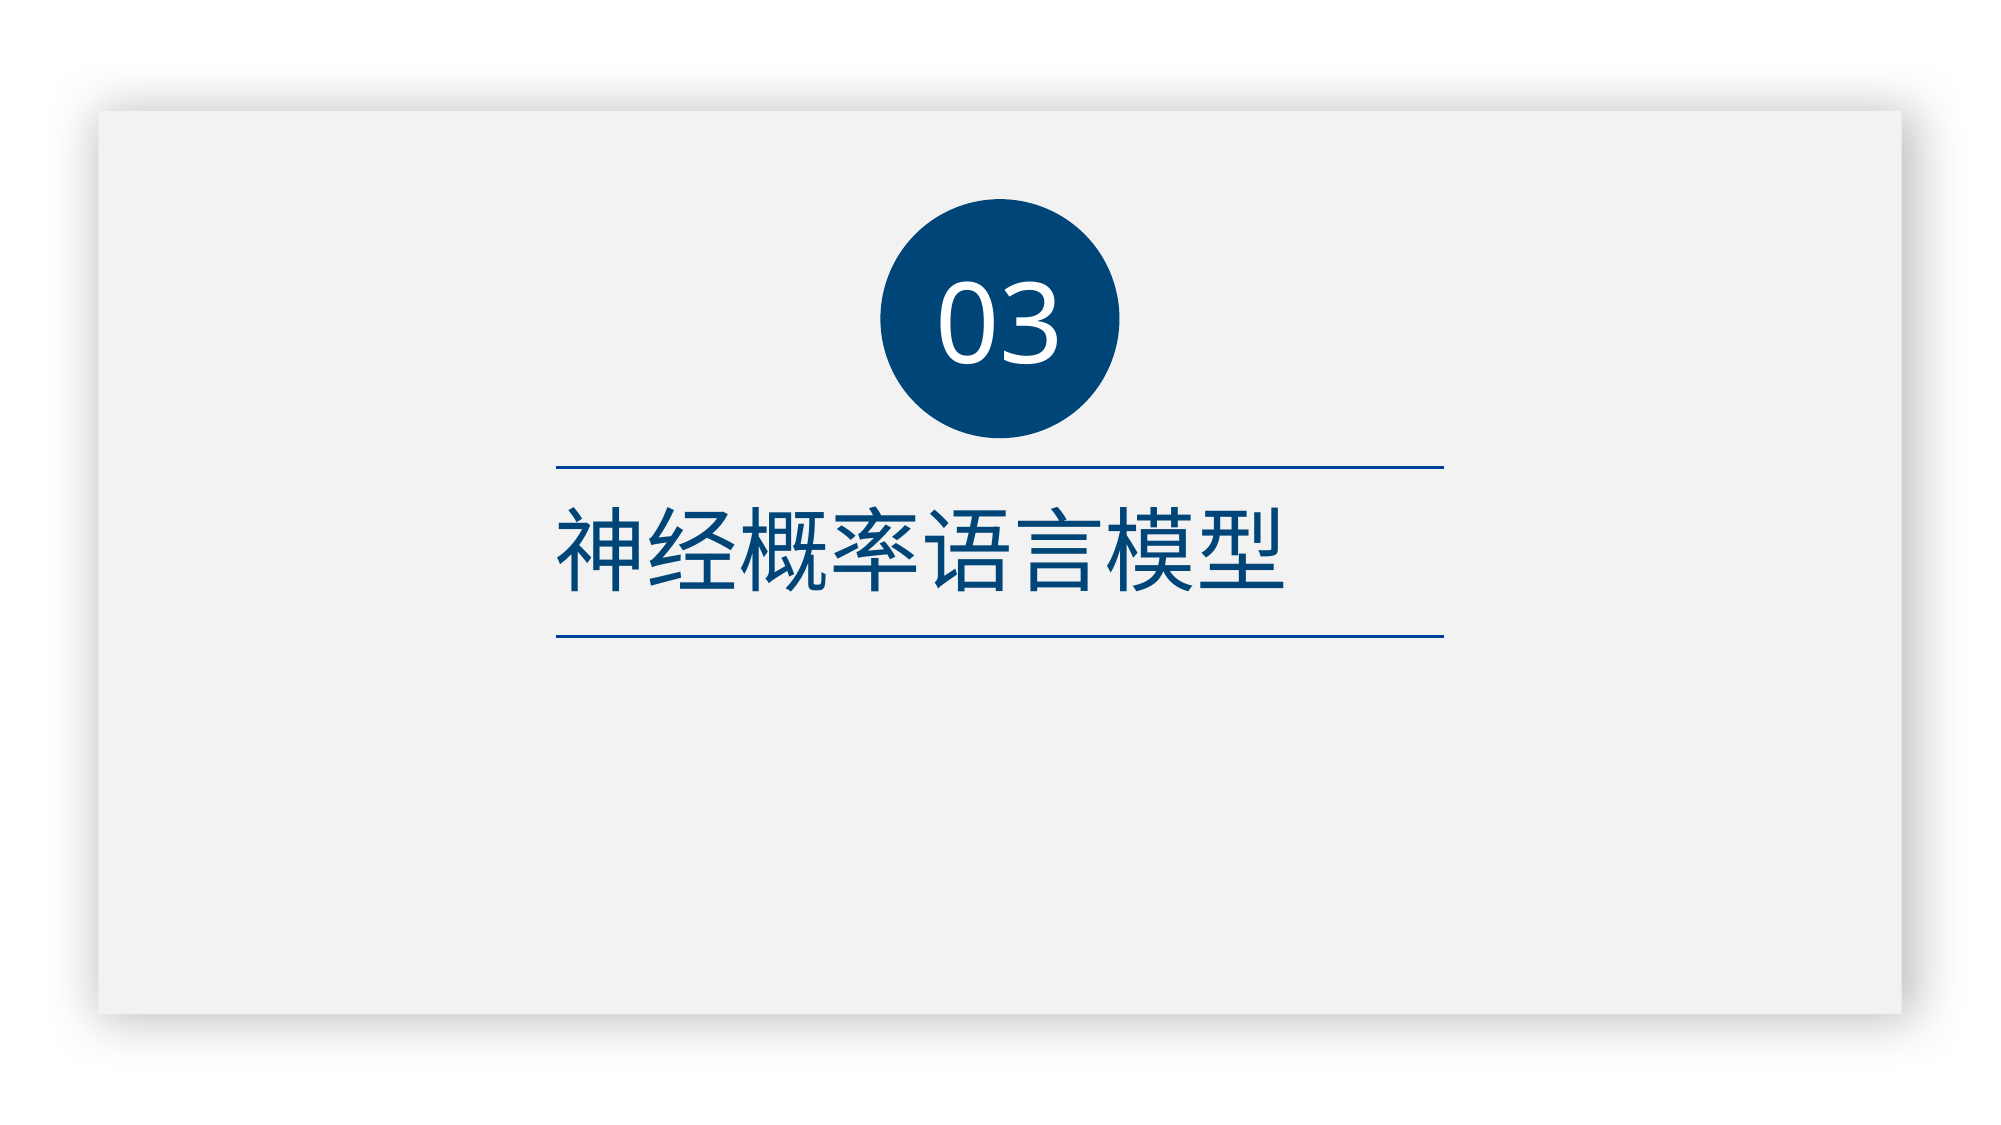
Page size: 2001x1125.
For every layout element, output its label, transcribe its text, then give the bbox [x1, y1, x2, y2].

text_box [97, 110, 1903, 1015]
text_box 03 [879, 198, 1121, 440]
text_box 神经概率语言模型 [540, 485, 1460, 610]
